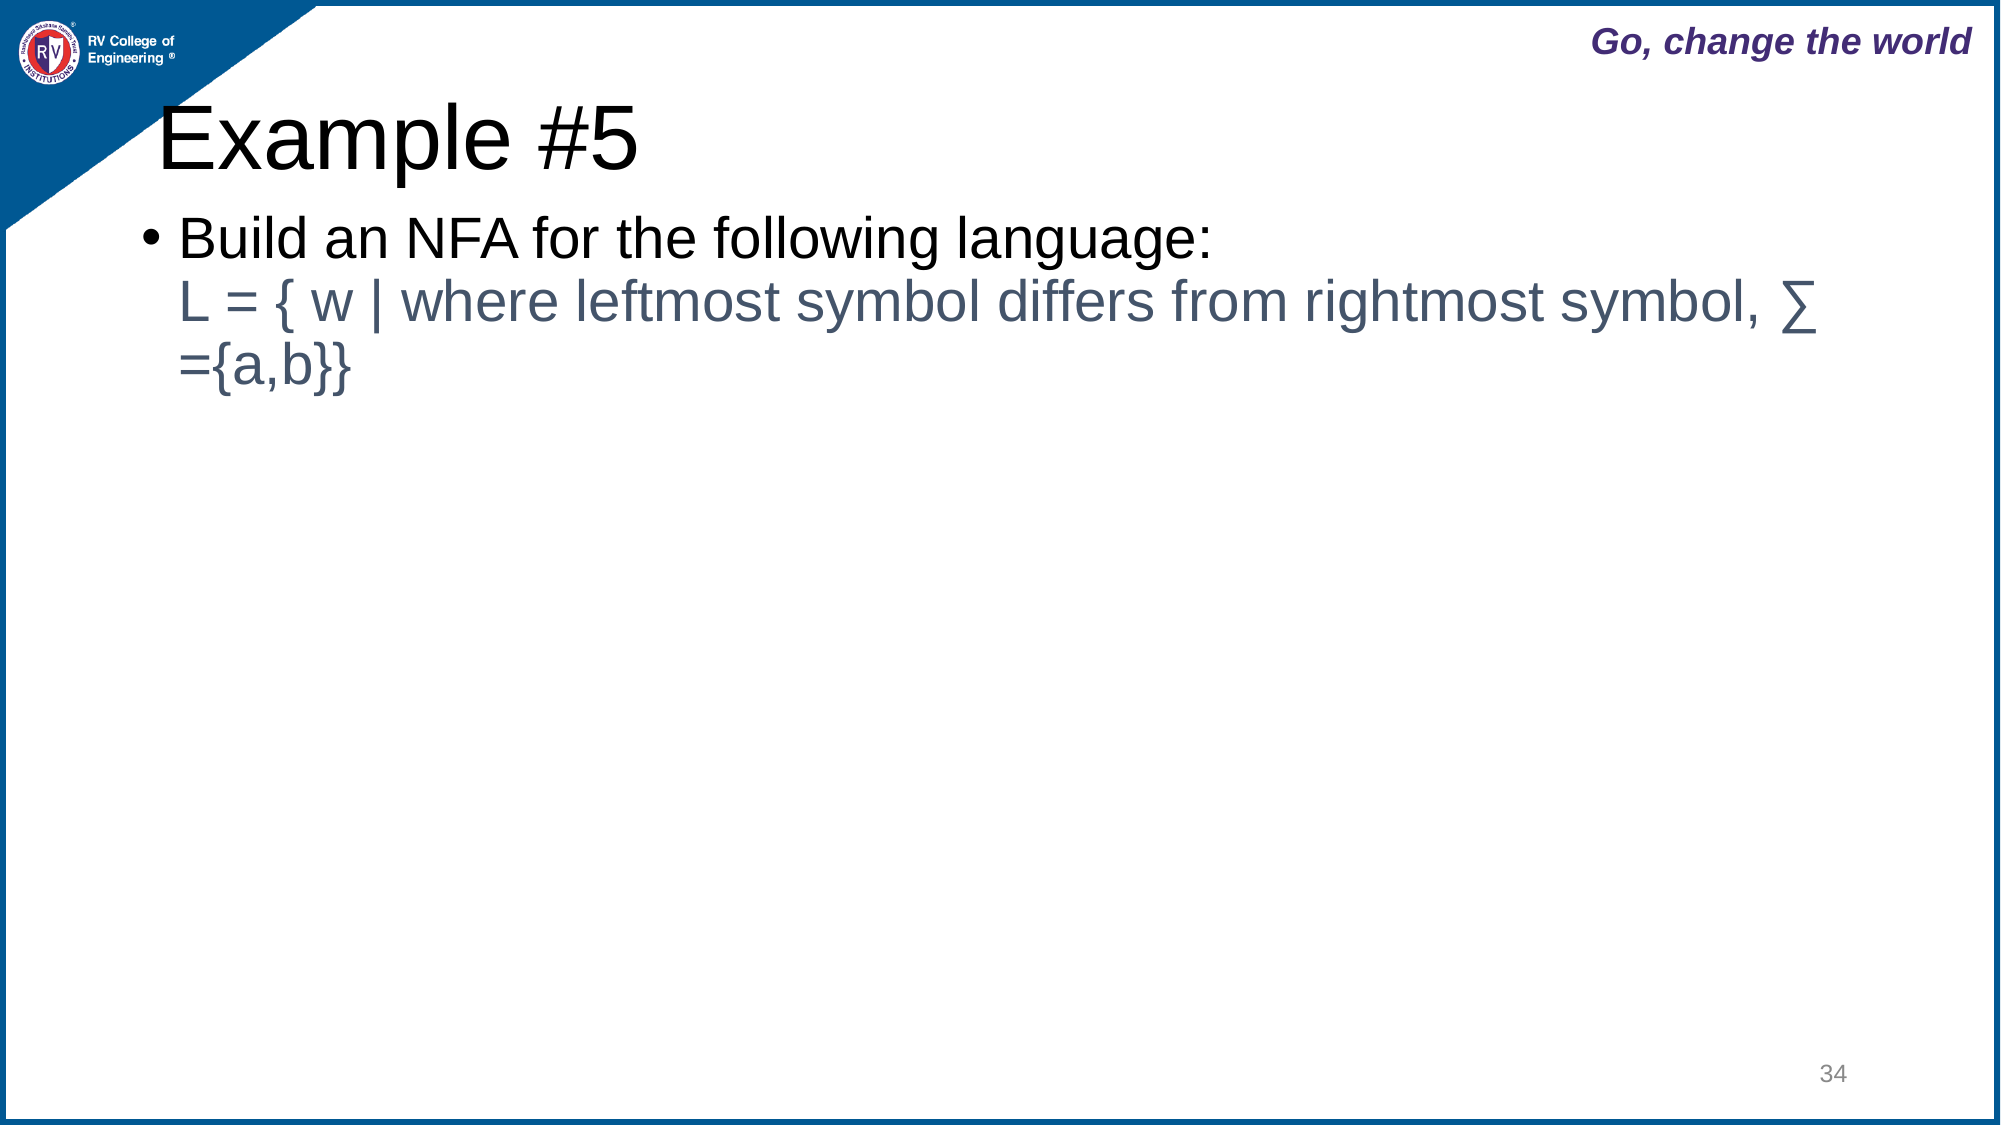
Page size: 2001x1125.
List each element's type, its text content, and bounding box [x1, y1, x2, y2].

slide_number ‹#› [1412, 1042, 1863, 1103]
list Build an NFA for the following language: L = { w | where leftmost symbol differs from rightmost symbol, ∑ ={a,b}} [126, 200, 1852, 1020]
title Example #5 [141, 31, 1867, 249]
picture [2, 6, 316, 232]
